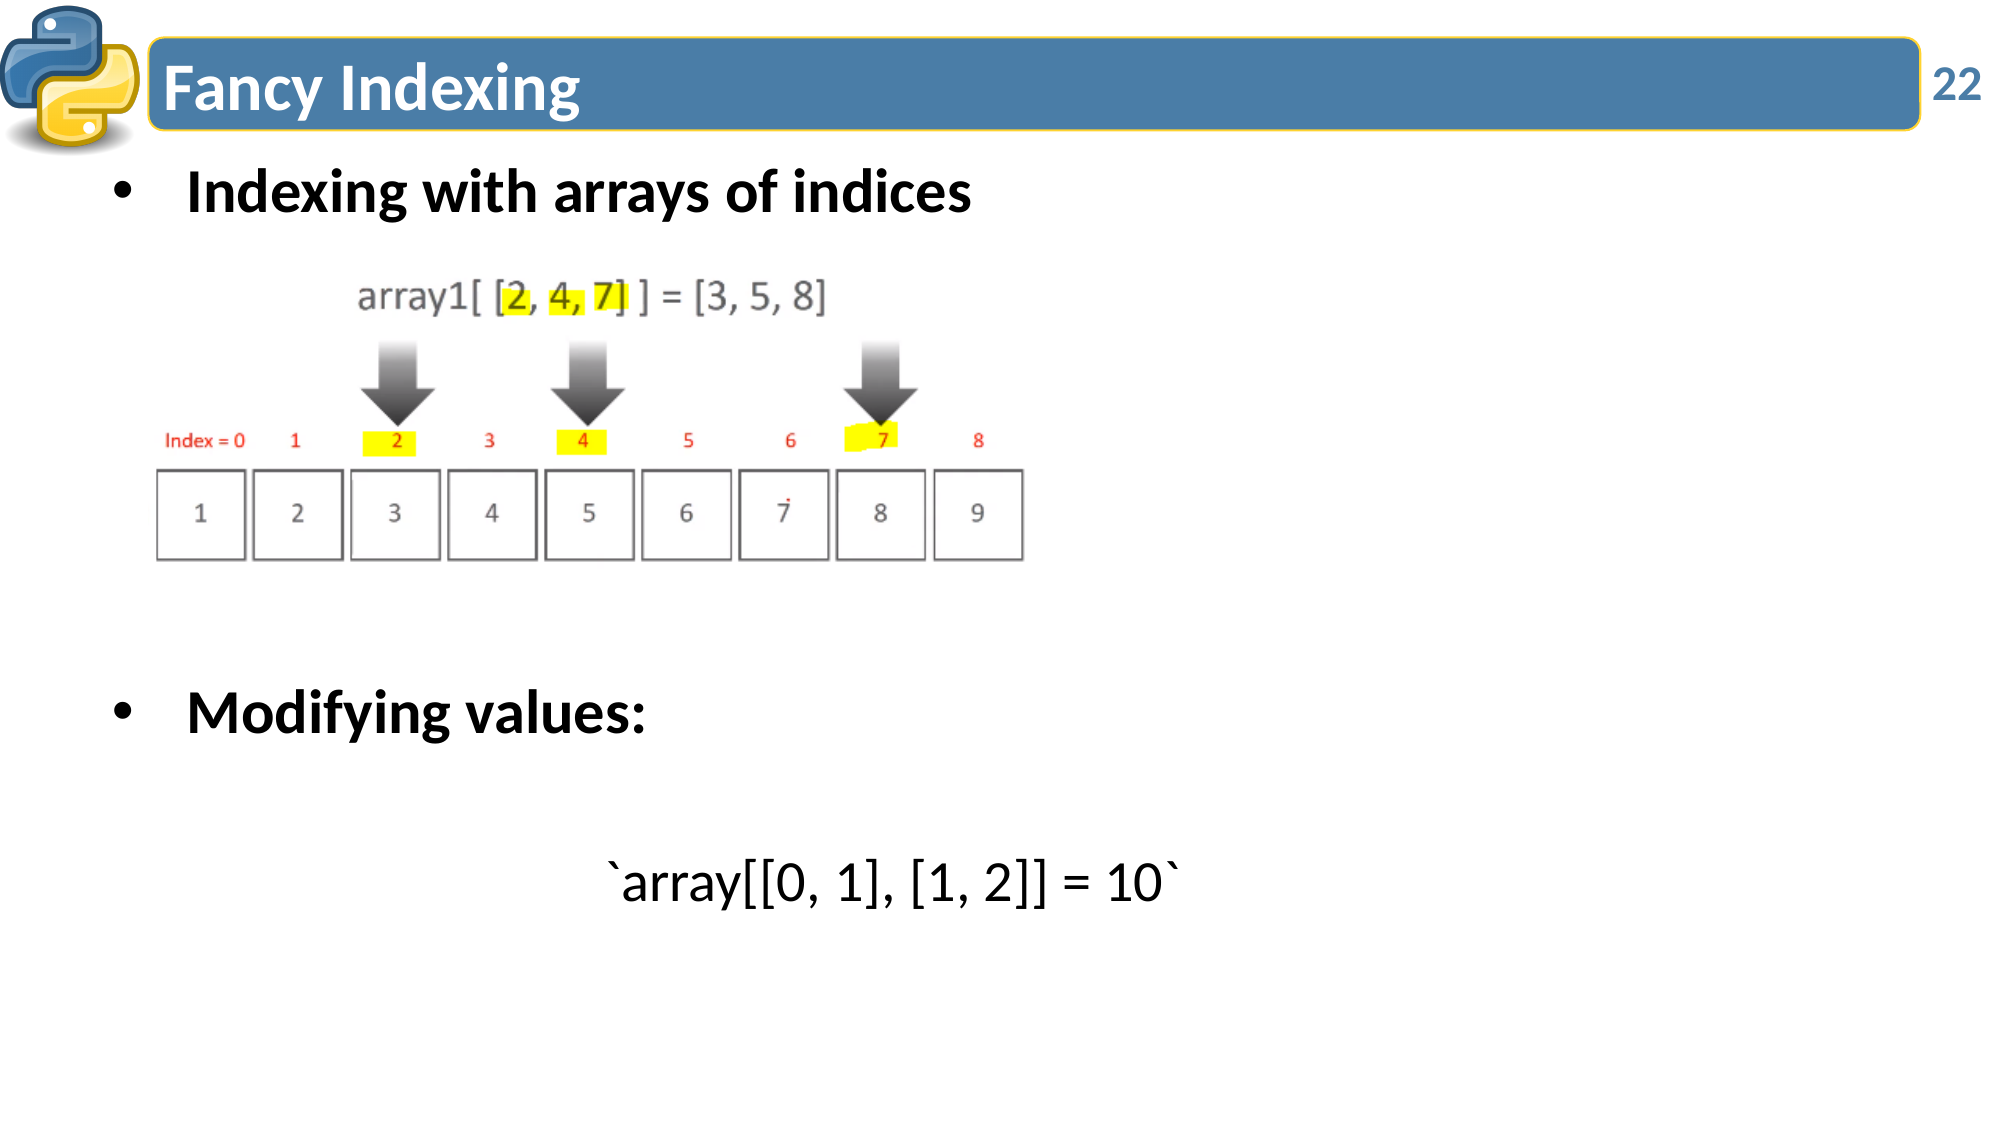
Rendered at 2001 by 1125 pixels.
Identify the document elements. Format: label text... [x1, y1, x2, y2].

text_box Modifying values: [96, 672, 1921, 773]
text_box `array[[0, 1], [1, 2]] = 10` [589, 835, 1778, 920]
picture [148, 259, 1031, 569]
list Indexing with arrays of indices [96, 151, 1921, 252]
slide_number 22 [1917, 43, 2000, 131]
picture [0, 2, 149, 160]
title Fancy Indexing [148, 43, 1932, 133]
